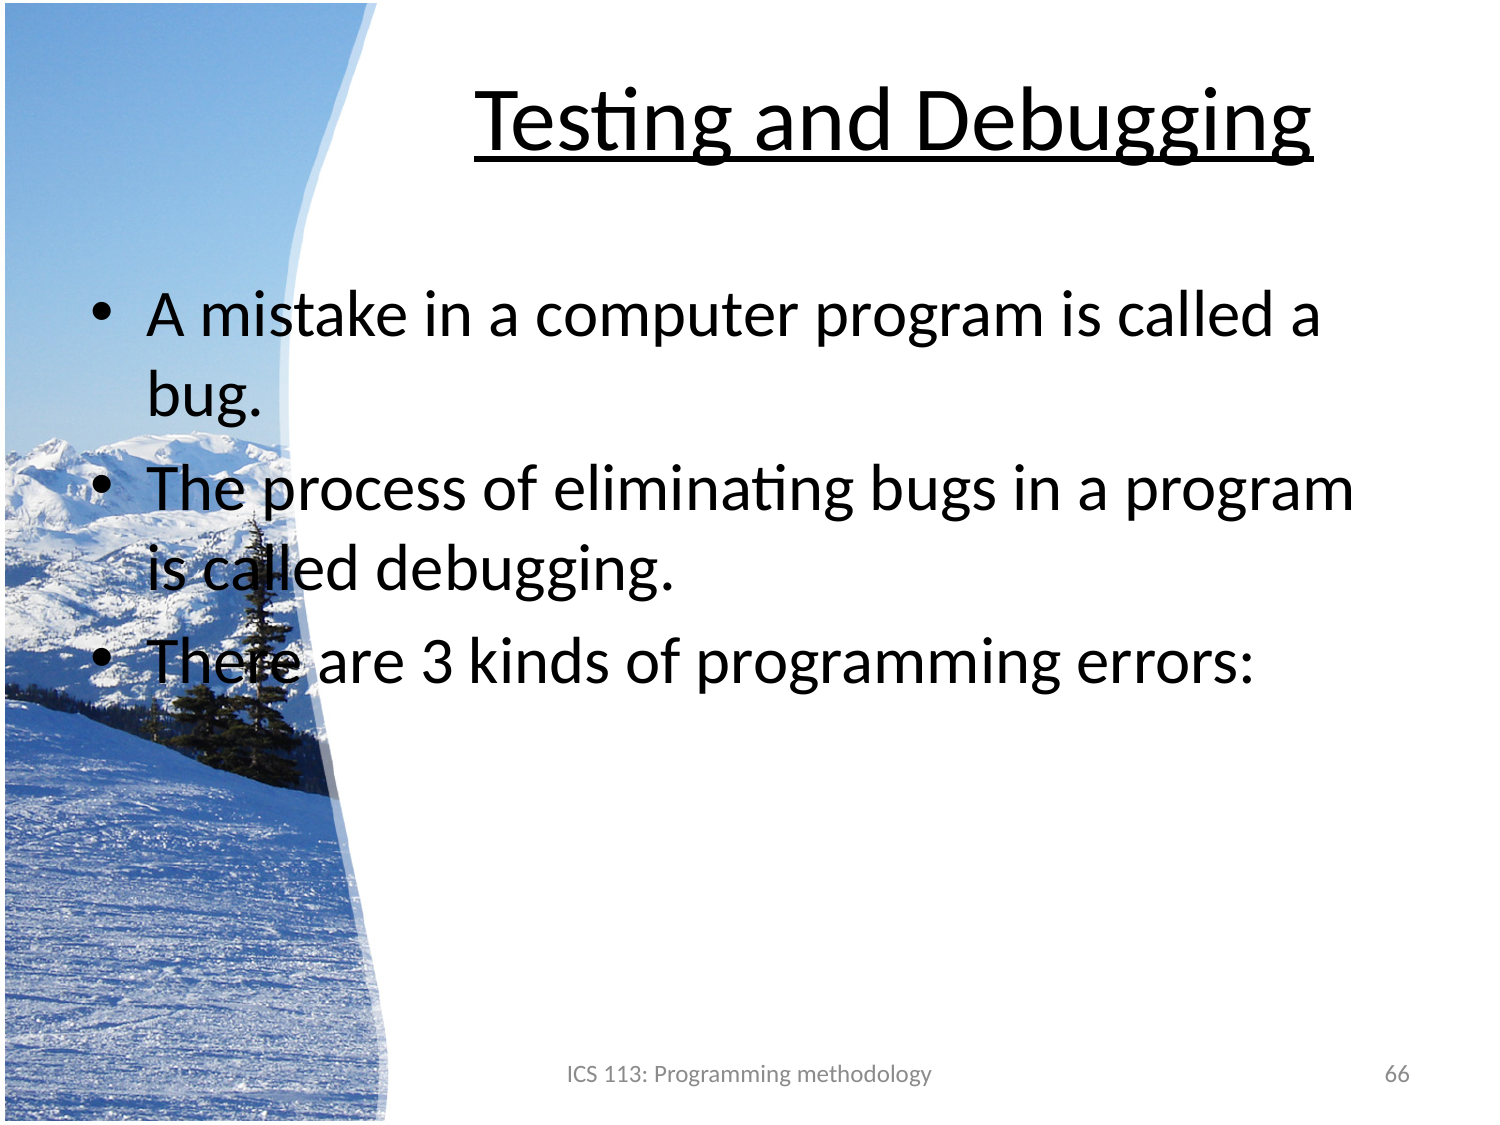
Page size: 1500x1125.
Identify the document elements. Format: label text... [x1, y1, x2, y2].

list A mistake in a computer program is called a bug. The process of eliminating bugs in a program is called debugging. There are 3 kinds of programming errors: [74, 262, 1426, 1006]
footer ICS 113: Programming methodology [512, 1042, 988, 1103]
title Testing and Debugging [363, 44, 1426, 233]
picture [0, 0, 1500, 1125]
slide_number 66 [1074, 1042, 1425, 1103]
